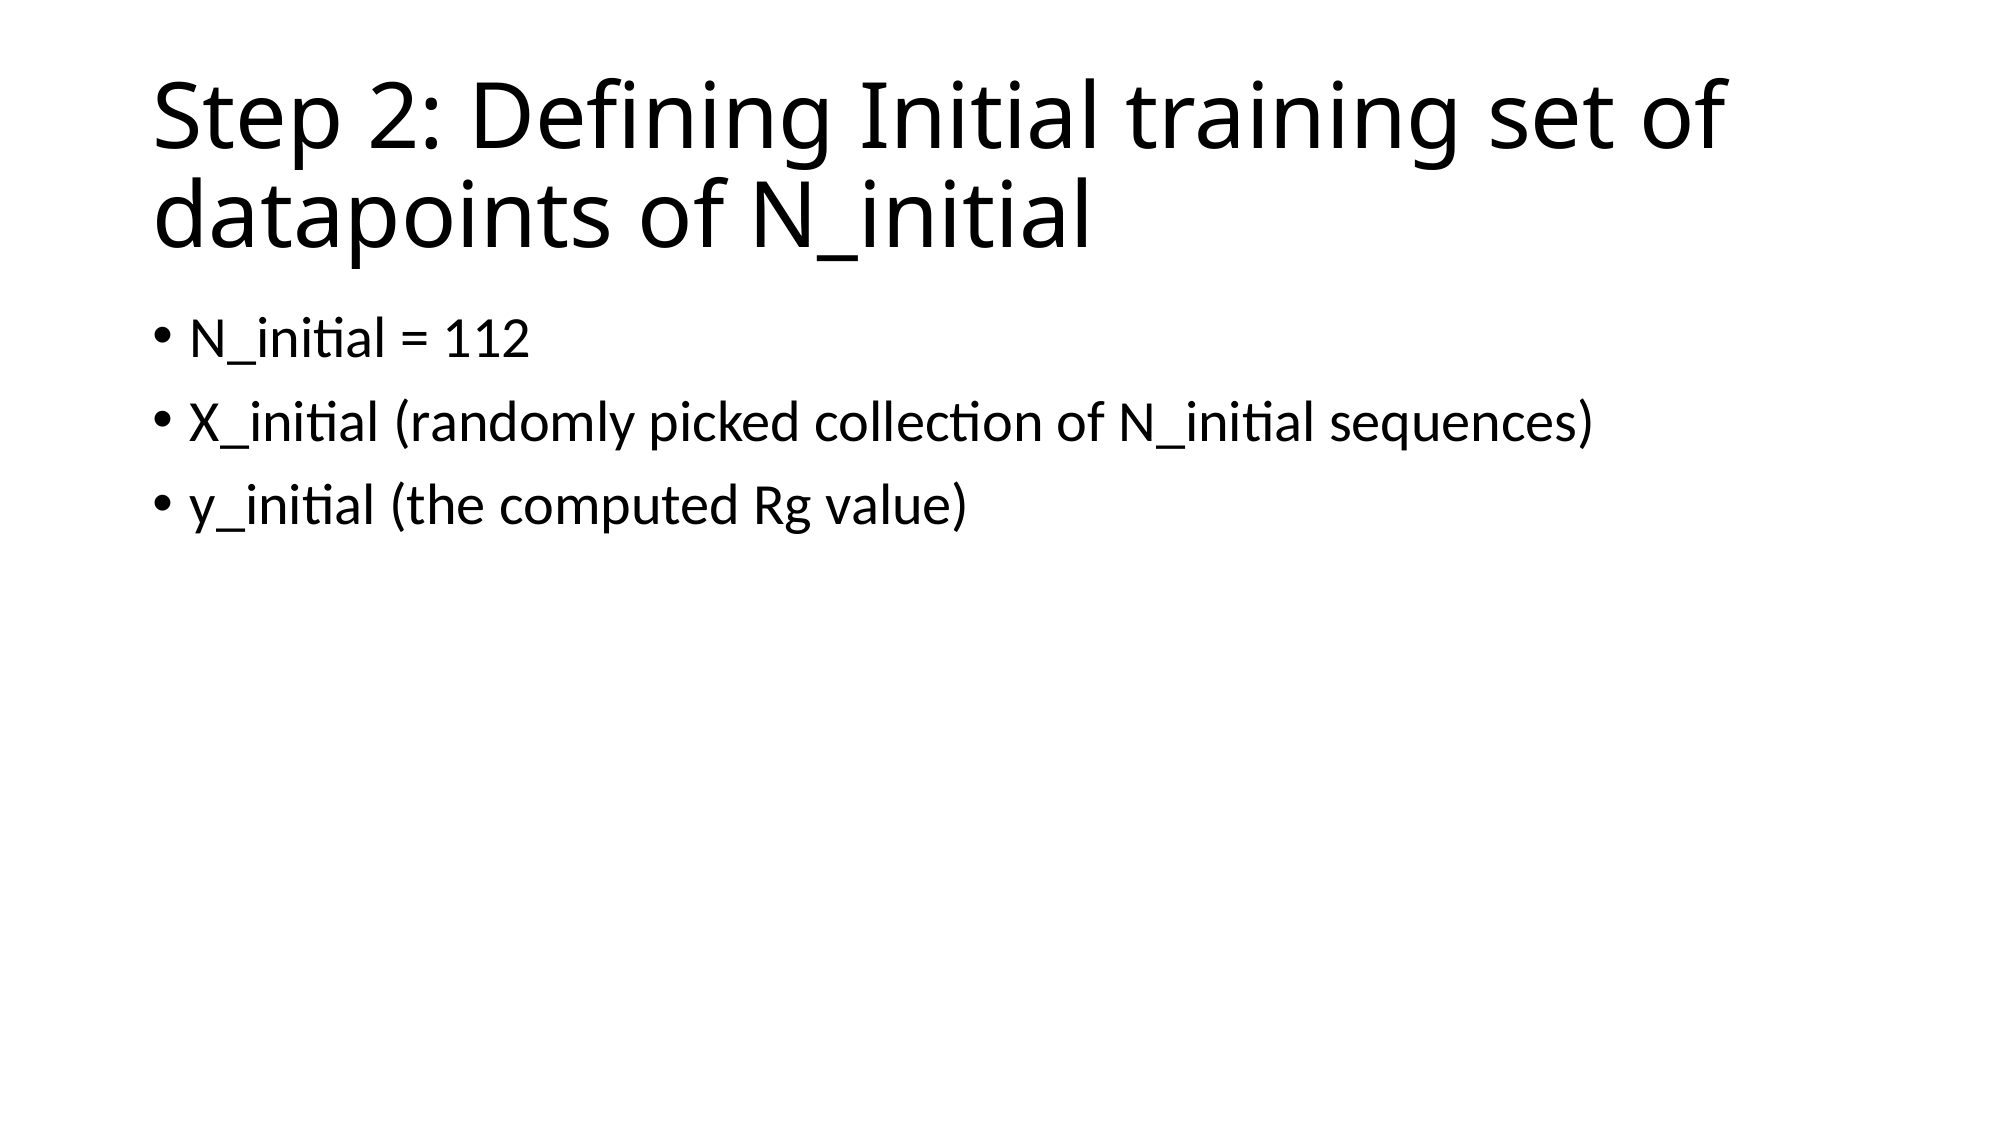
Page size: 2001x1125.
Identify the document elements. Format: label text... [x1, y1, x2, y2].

list N_initial = 112 X_initial (randomly picked collection of N_initial sequences) y_initial (the computed Rg value) [137, 299, 1863, 1014]
title Step 2: Defining Initial training set of datapoints of N_initial [137, 59, 1863, 278]
